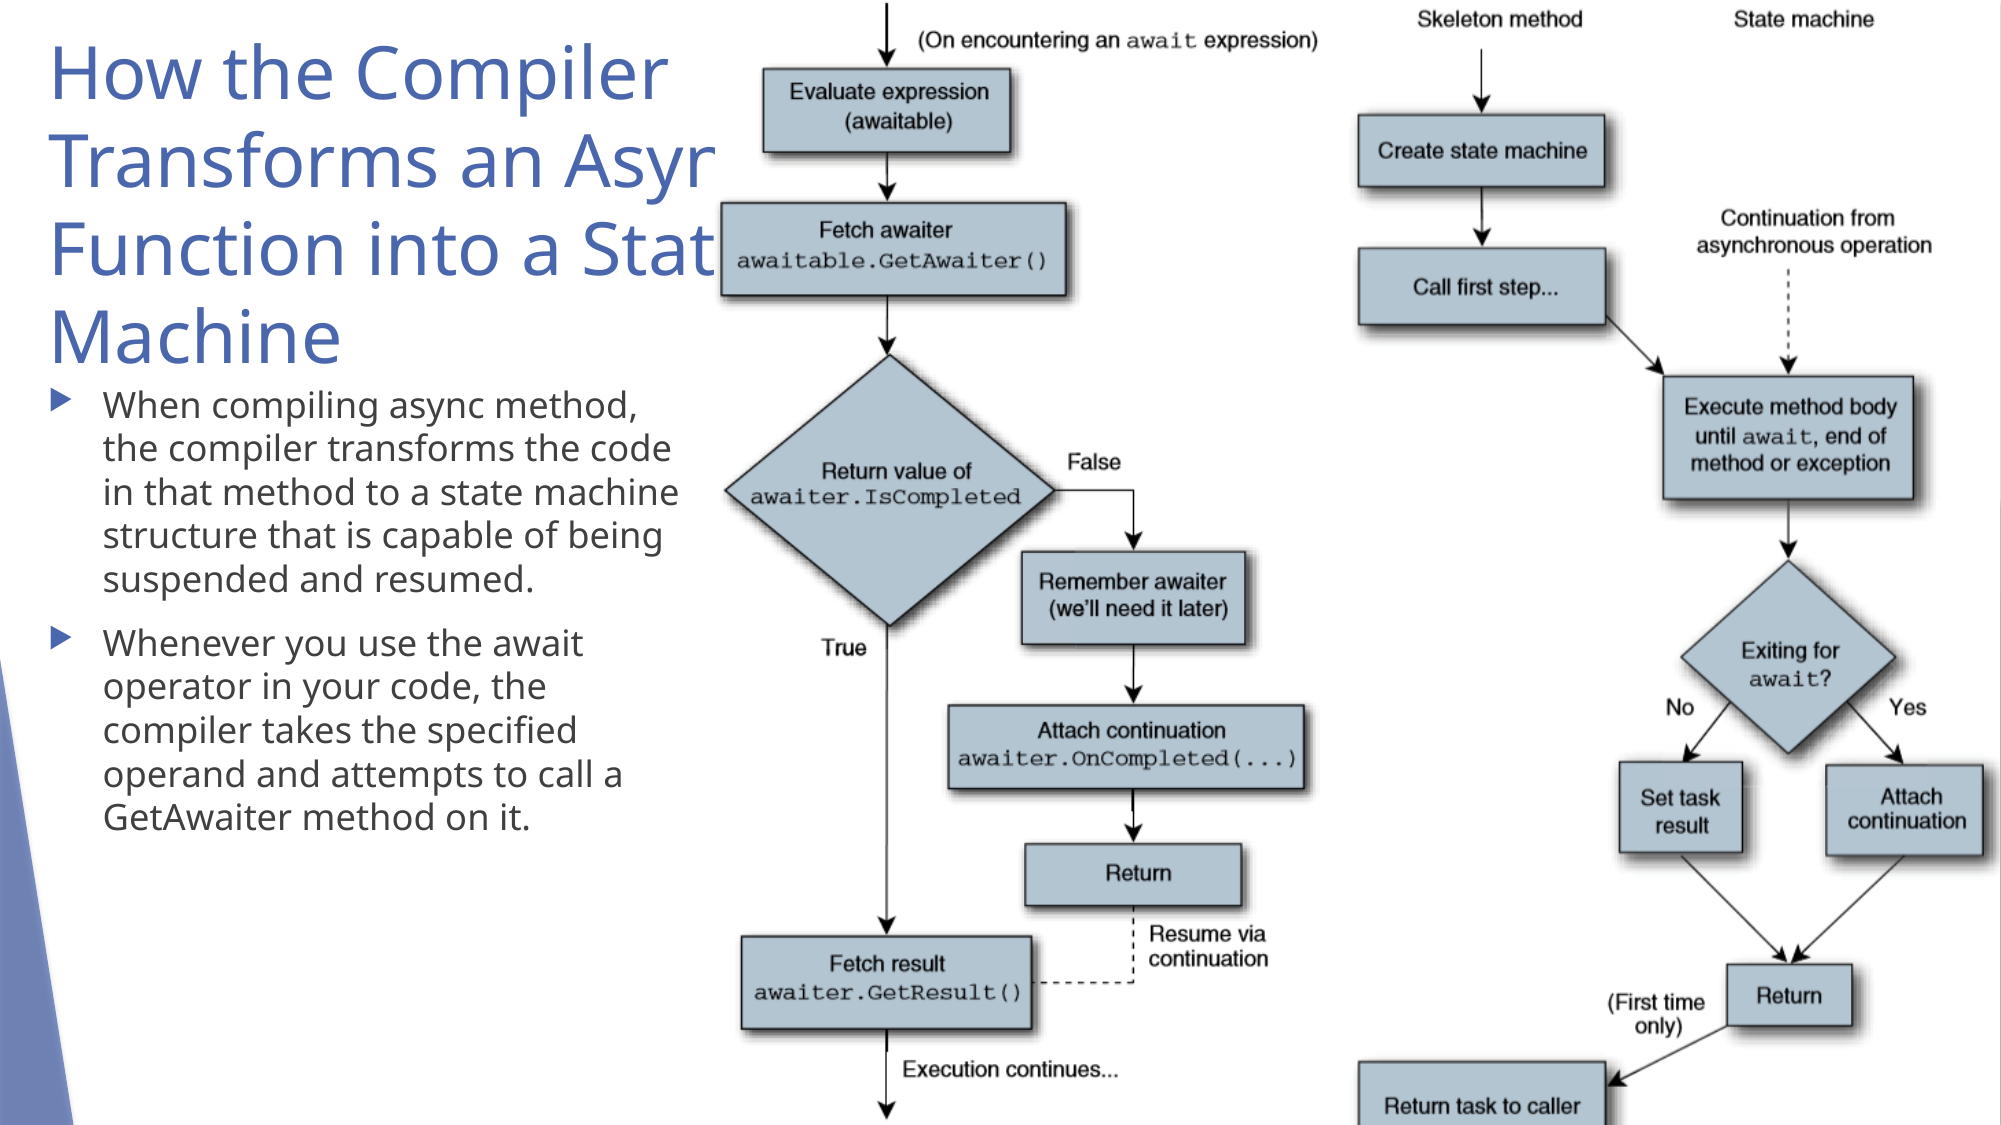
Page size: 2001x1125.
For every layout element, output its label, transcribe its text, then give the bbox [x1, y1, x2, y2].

picture [715, 0, 2000, 1125]
list When compiling async method, the compiler transforms the code in that method to a state machine structure that is capable of being suspended and resumed. Whenever you use the await operator in your code, the compiler takes the specified operand and attempts to call a GetAwaiter method on it. [33, 374, 699, 882]
title How the Compiler Transforms an Async Function into a State Machine [33, 18, 710, 389]
